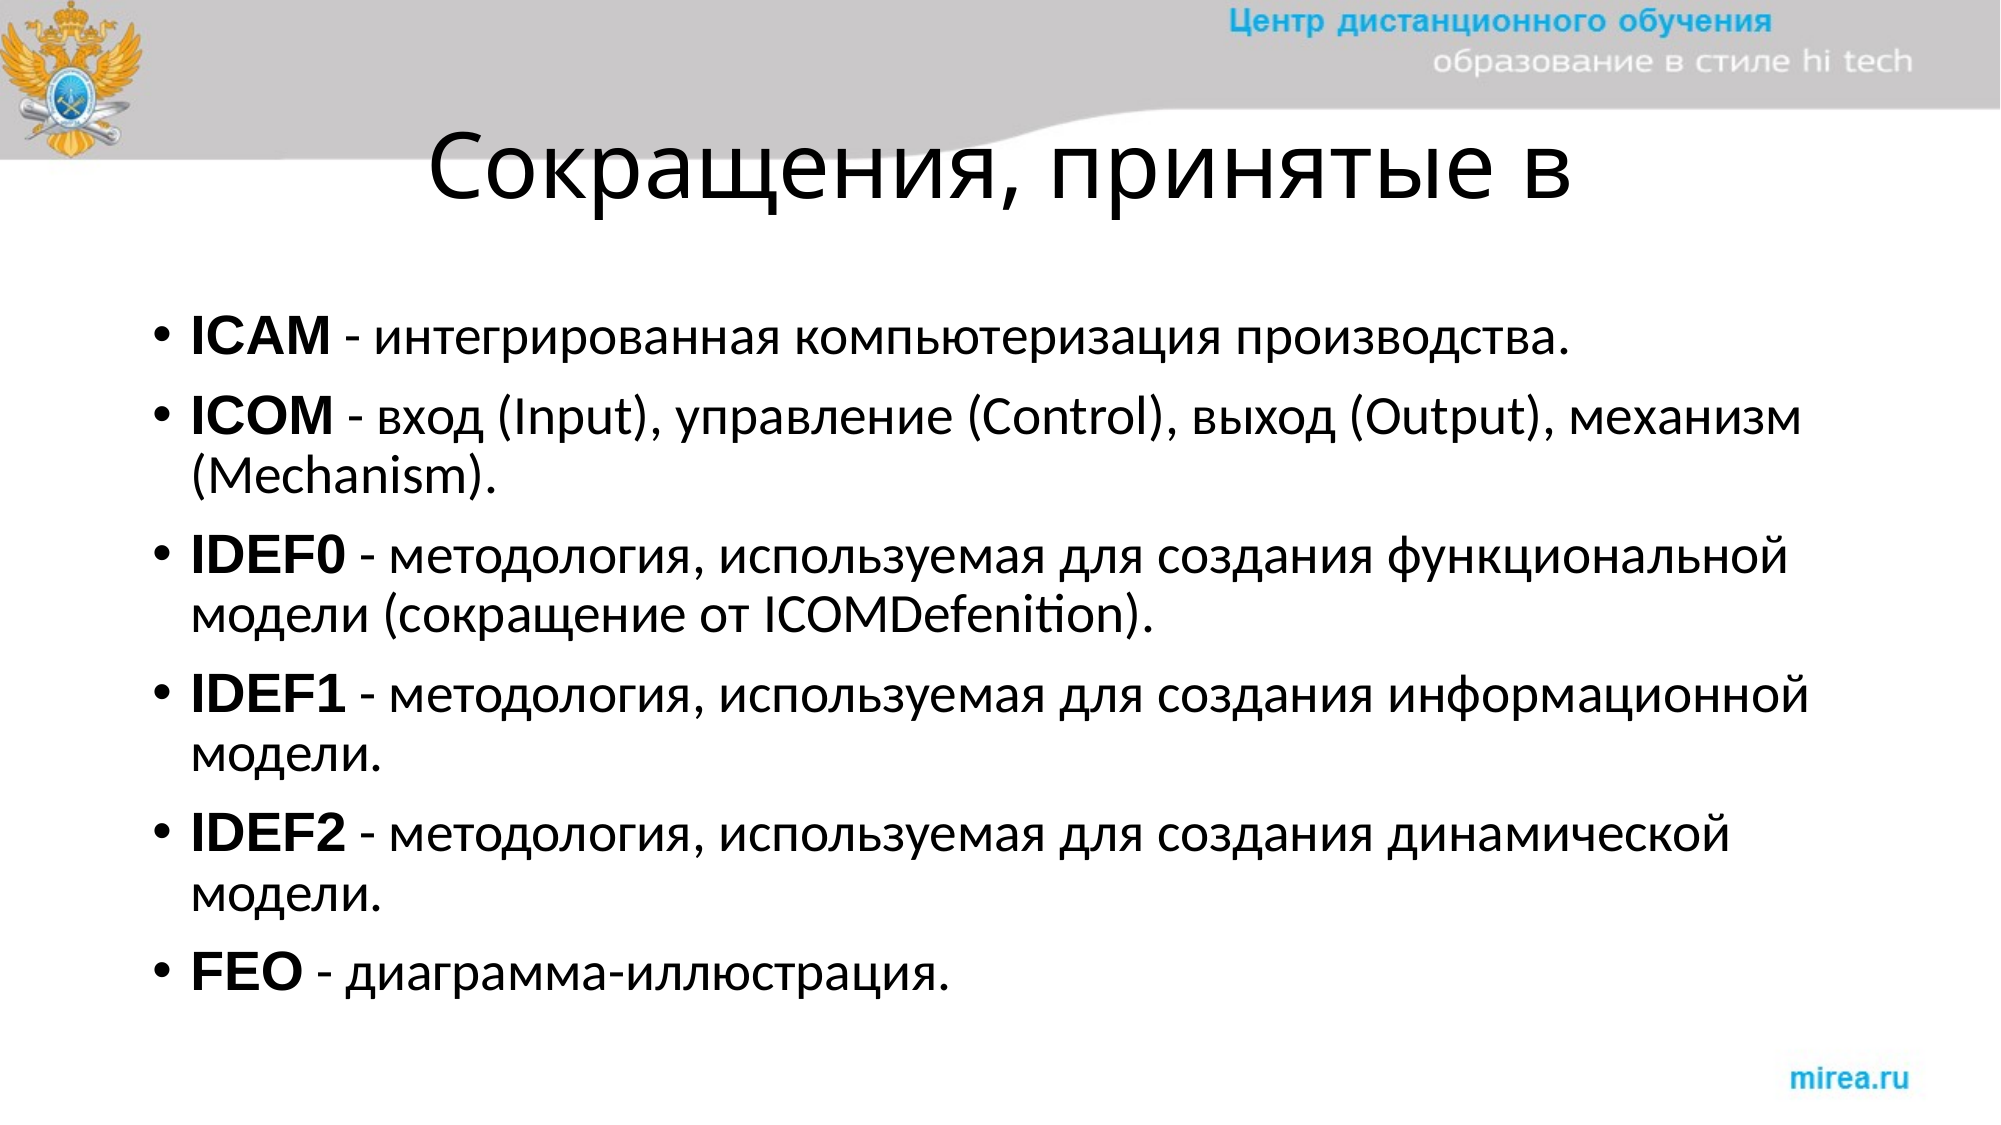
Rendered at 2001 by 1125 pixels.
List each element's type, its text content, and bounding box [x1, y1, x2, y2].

list ICAM - интегрированная компьютеризация производства. ICOM - вход (Input), управление (Control), выход (Output), механизм (Mechanism). IDEF0 - методология, используемая для создания функциональной модели (сокращение от ICOMDefenition). IDEF1 - методология, используемая для создания информационной модели. IDEF2 - методология, используемая для создания динамической модели. FEO - диаграмма-иллюстрация. [137, 299, 1863, 1014]
title Сокращения, принятые в [137, 59, 1863, 278]
picture [0, 0, 2001, 1125]
